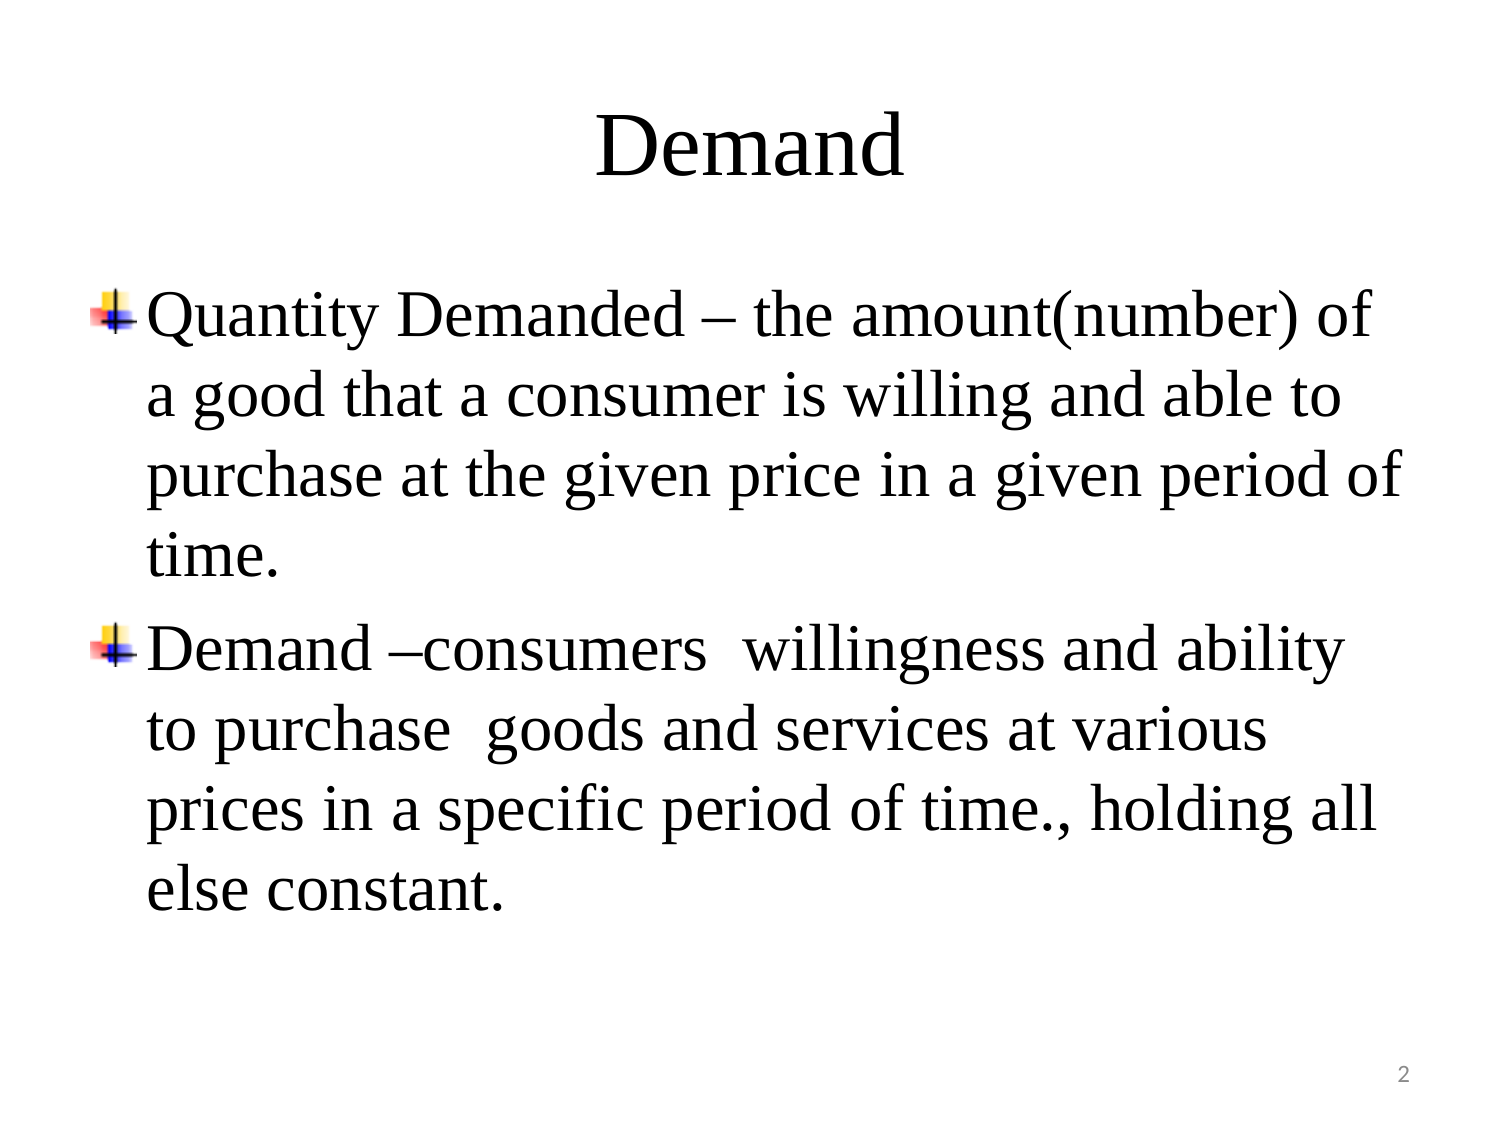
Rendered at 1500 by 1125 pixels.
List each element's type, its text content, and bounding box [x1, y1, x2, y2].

title Demand [75, 45, 1425, 233]
list Quantity Demanded – the amount(number) of a good that a consumer is willing and able to purchase at the given price in a given period of time. Demand –consumers willingness and ability to purchase goods and services at various prices in a specific period of time., holding all else constant. [75, 262, 1425, 1005]
slide_number 2 [1074, 1042, 1425, 1103]
picture [90, 620, 137, 667]
picture [90, 286, 137, 334]
